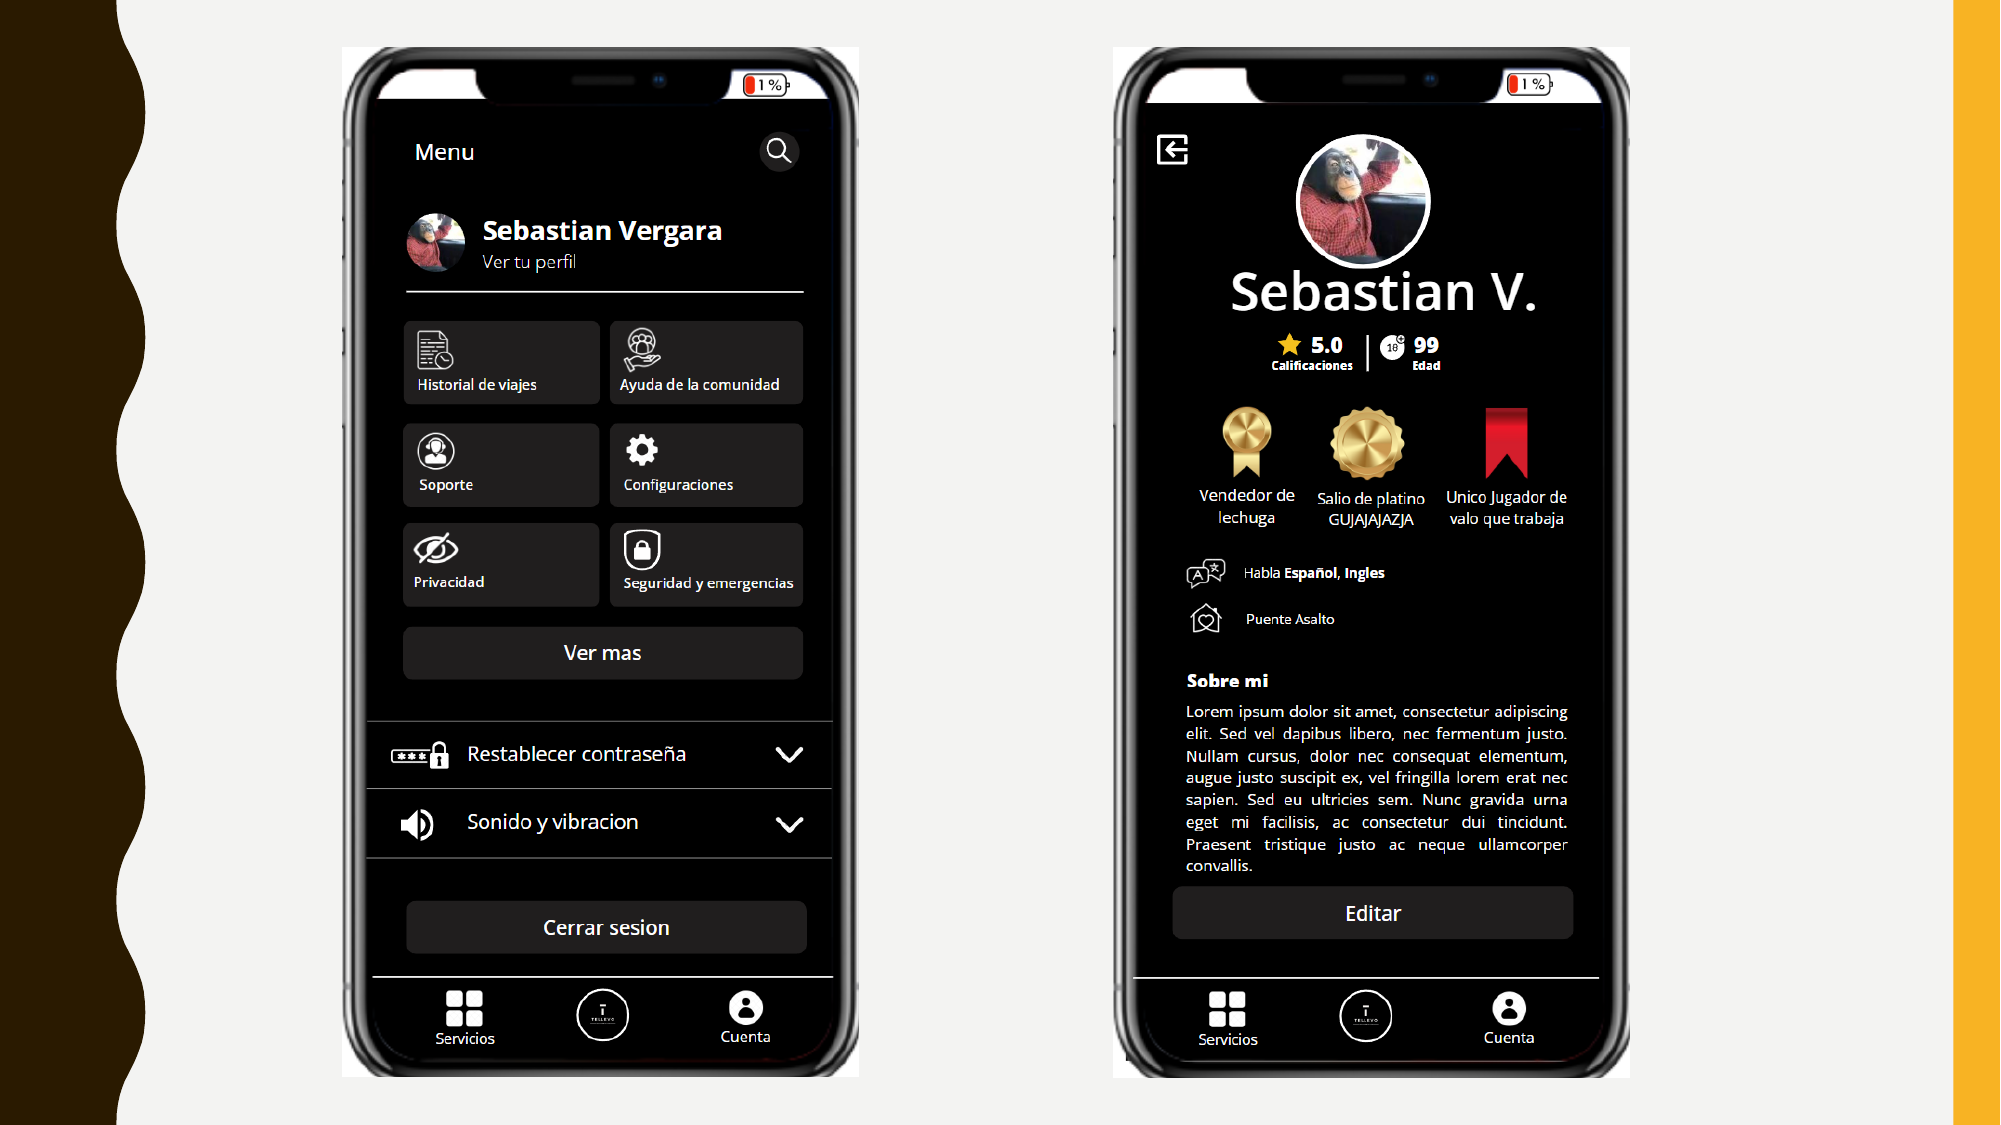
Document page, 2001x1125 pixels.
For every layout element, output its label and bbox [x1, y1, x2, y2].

picture [1113, 47, 1630, 1079]
picture [342, 47, 859, 1078]
